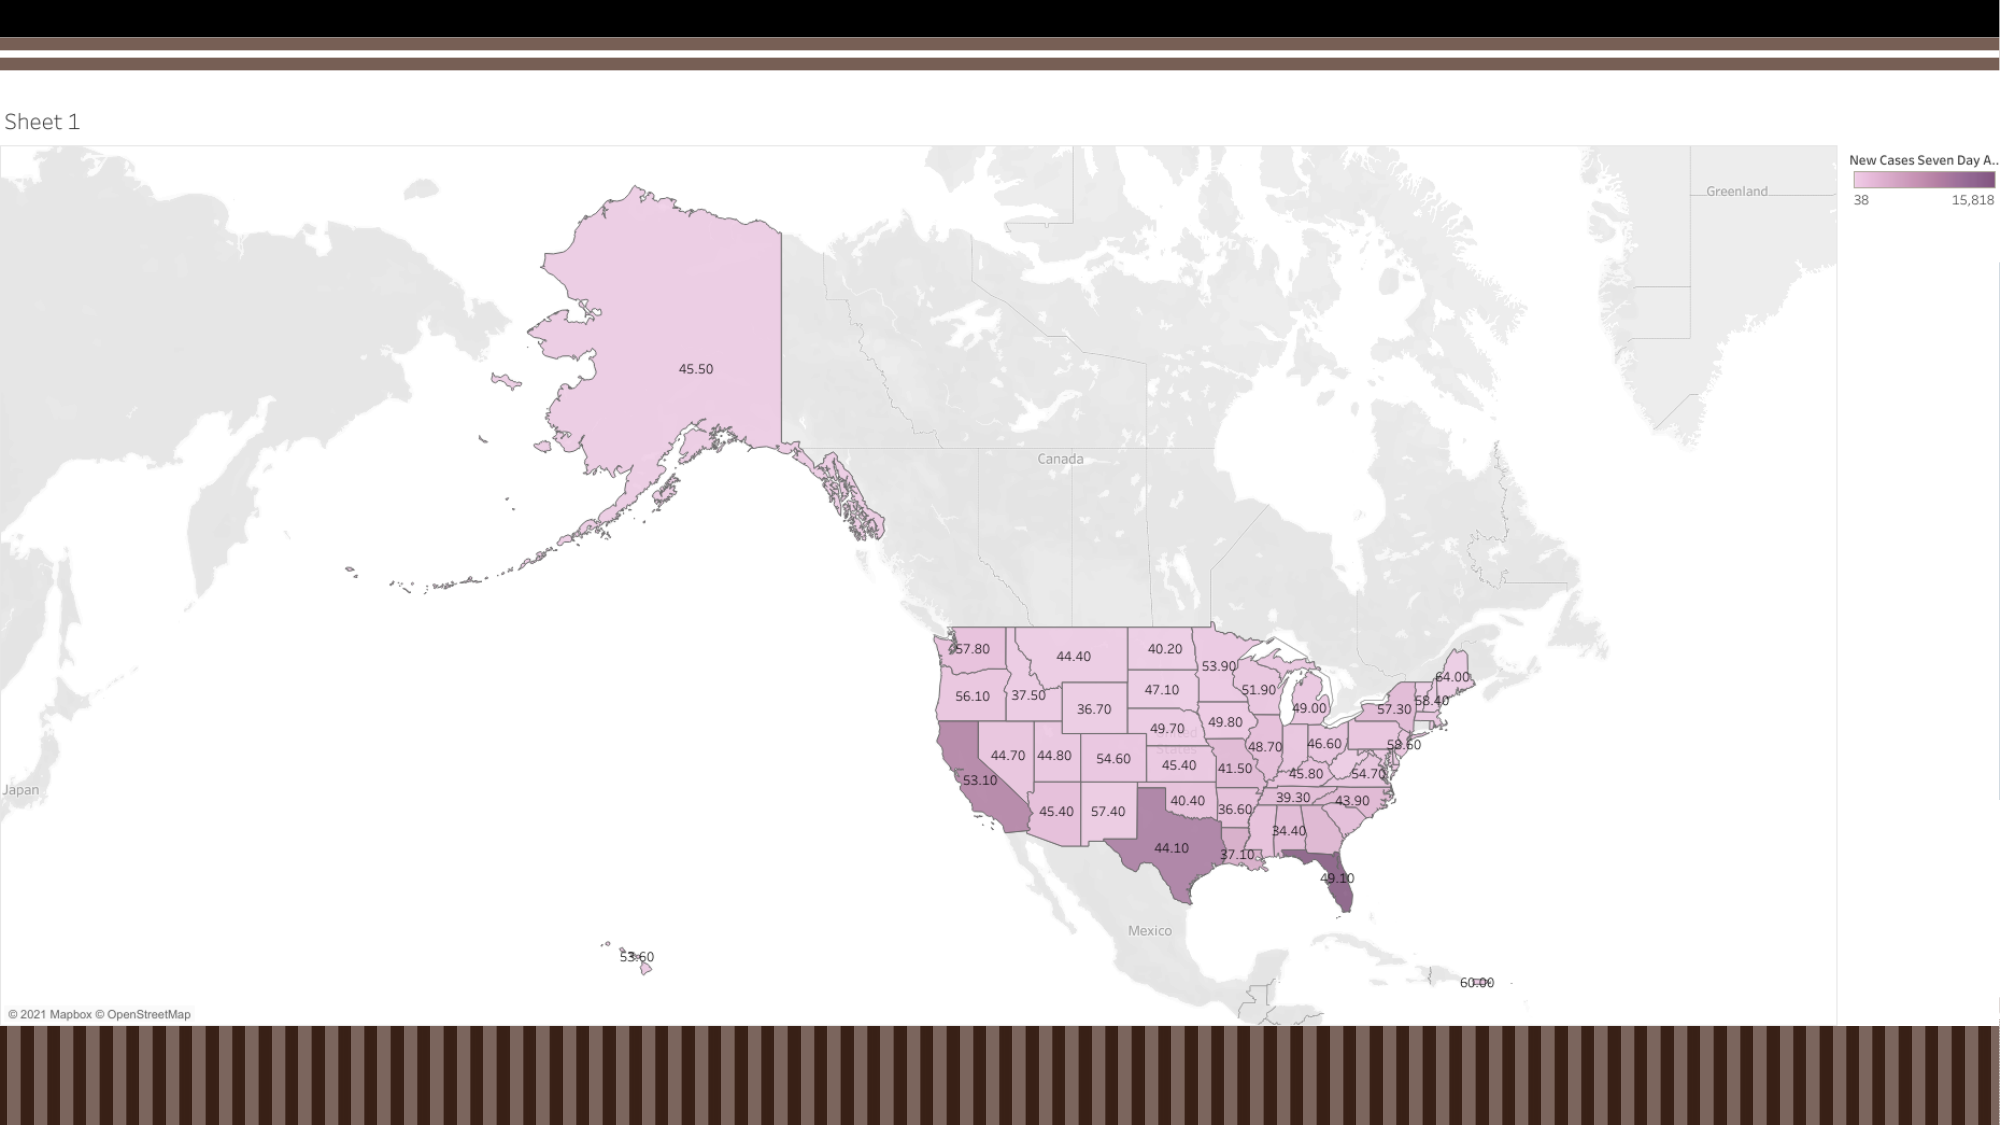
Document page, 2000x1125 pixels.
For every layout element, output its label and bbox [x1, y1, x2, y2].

picture [0, 99, 2000, 1026]
